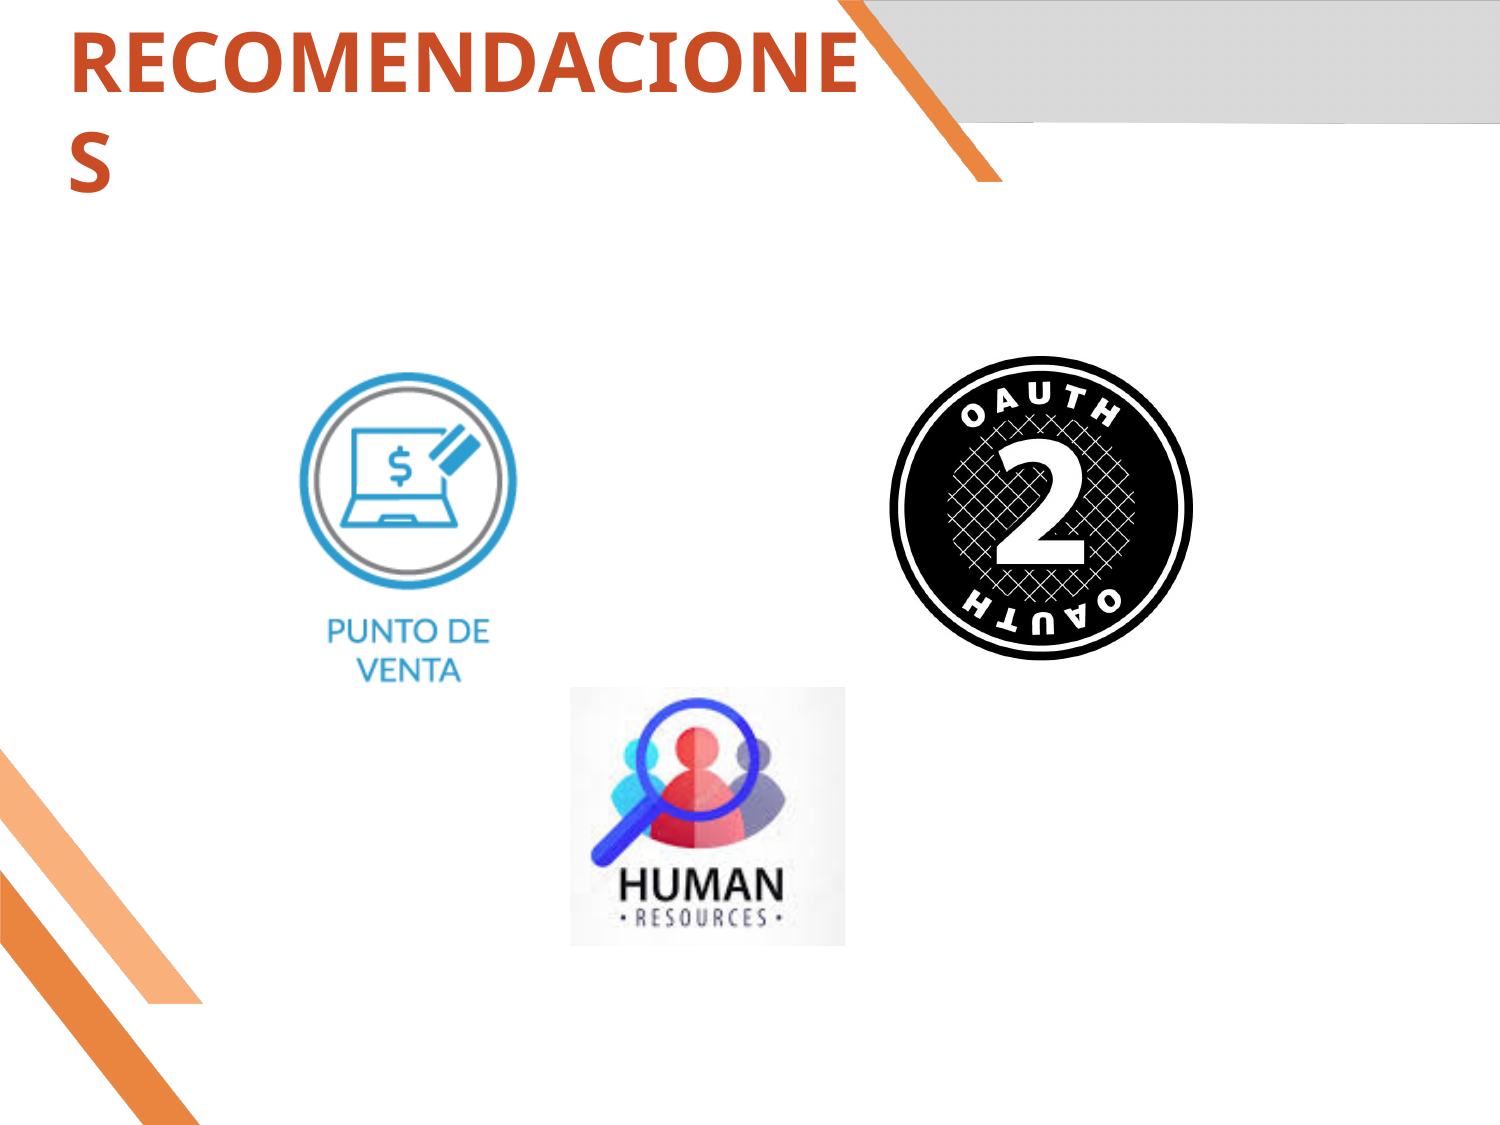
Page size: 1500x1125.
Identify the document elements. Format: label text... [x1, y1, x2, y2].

picture [812, 355, 1270, 661]
picture [0, 745, 203, 1125]
picture [570, 687, 846, 946]
title RECOMENDACIONES [37, 43, 888, 175]
picture [249, 371, 566, 688]
picture [837, 0, 1500, 182]
